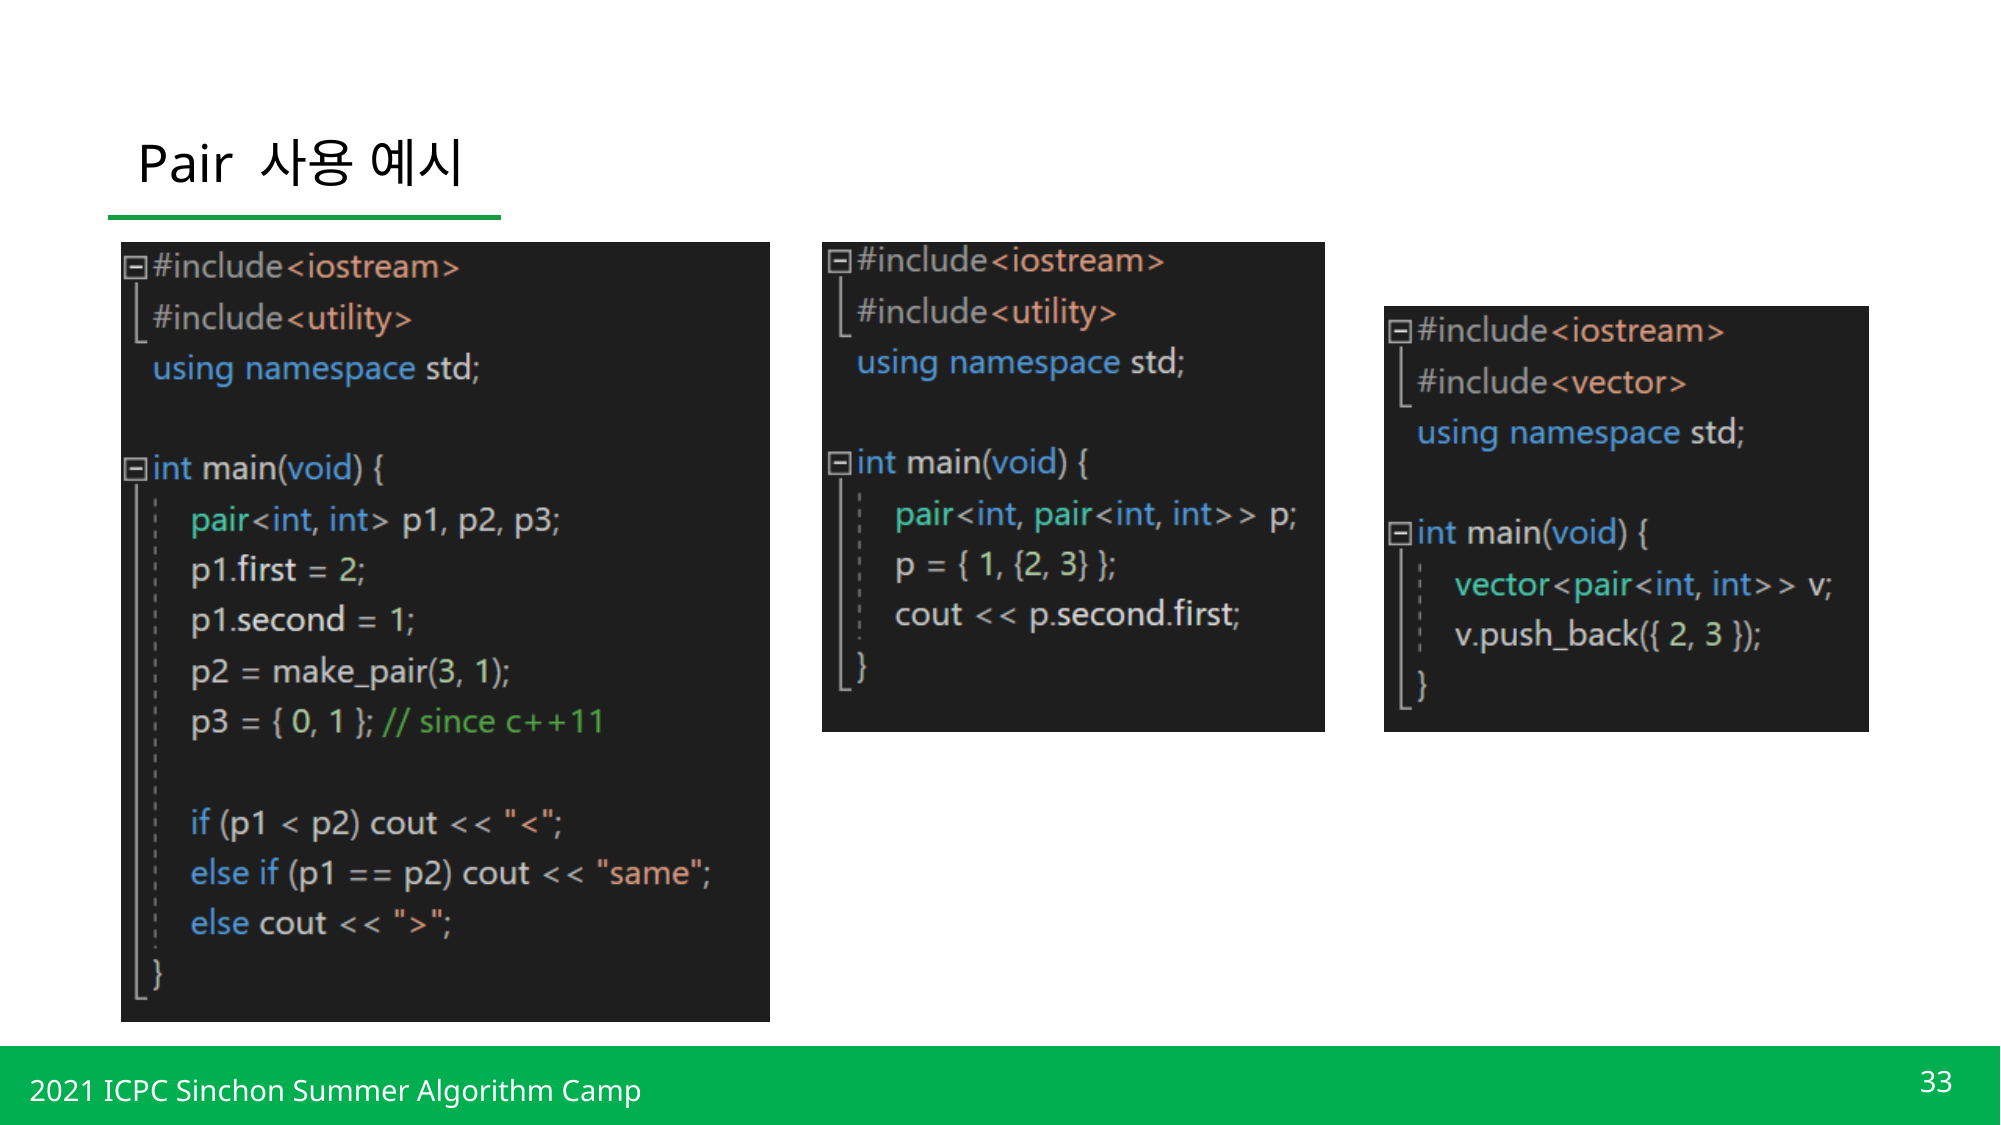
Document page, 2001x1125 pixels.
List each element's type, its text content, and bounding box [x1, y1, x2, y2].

picture [121, 242, 770, 1023]
text_box 2021 ICPC Sinchon Summer Algorithm Camp [14, 1064, 880, 1115]
picture [1383, 306, 1869, 732]
picture [822, 242, 1325, 732]
slide_number 33 [1817, 1053, 1969, 1114]
text_box Pair 사용 예시 [123, 123, 690, 201]
text_box [0, 1046, 2000, 1125]
